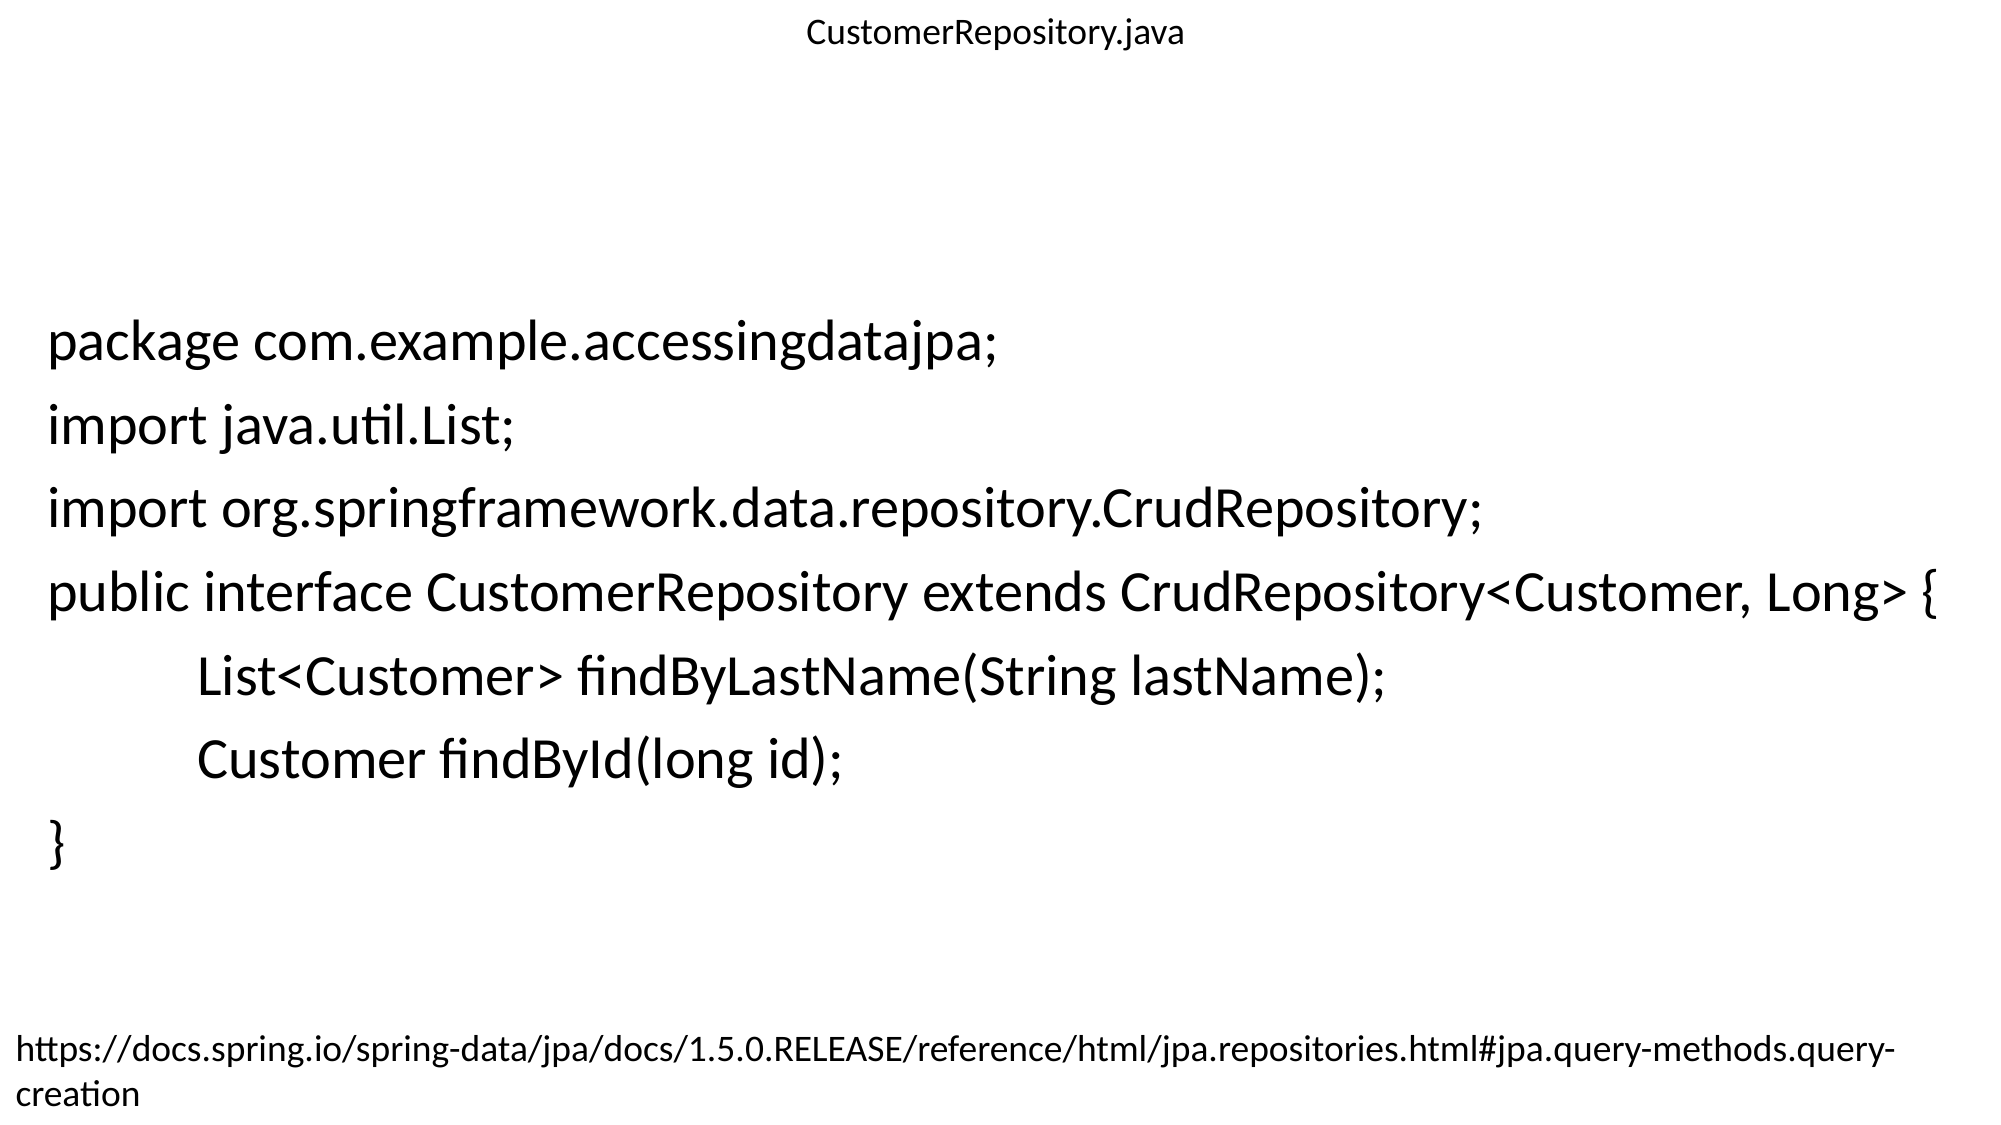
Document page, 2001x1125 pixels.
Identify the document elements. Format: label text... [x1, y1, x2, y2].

text_box CustomerRepository.java [791, 0, 1209, 60]
list package com.example.accessingdatajpa; import java.util.List; import org.springframework.data.repository.CrudRepository; public interface CustomerRepository extends CrudRepository<Customer, Long> { List<Customer> findByLastName(String lastName); Customer findById(long id); } [32, 302, 1968, 1016]
text_box https://docs.spring.io/spring-data/jpa/docs/1.5.0.RELEASE/reference/html/jpa.repositories.html#jpa.query-methods.query-creation [0, 1016, 2000, 1122]
